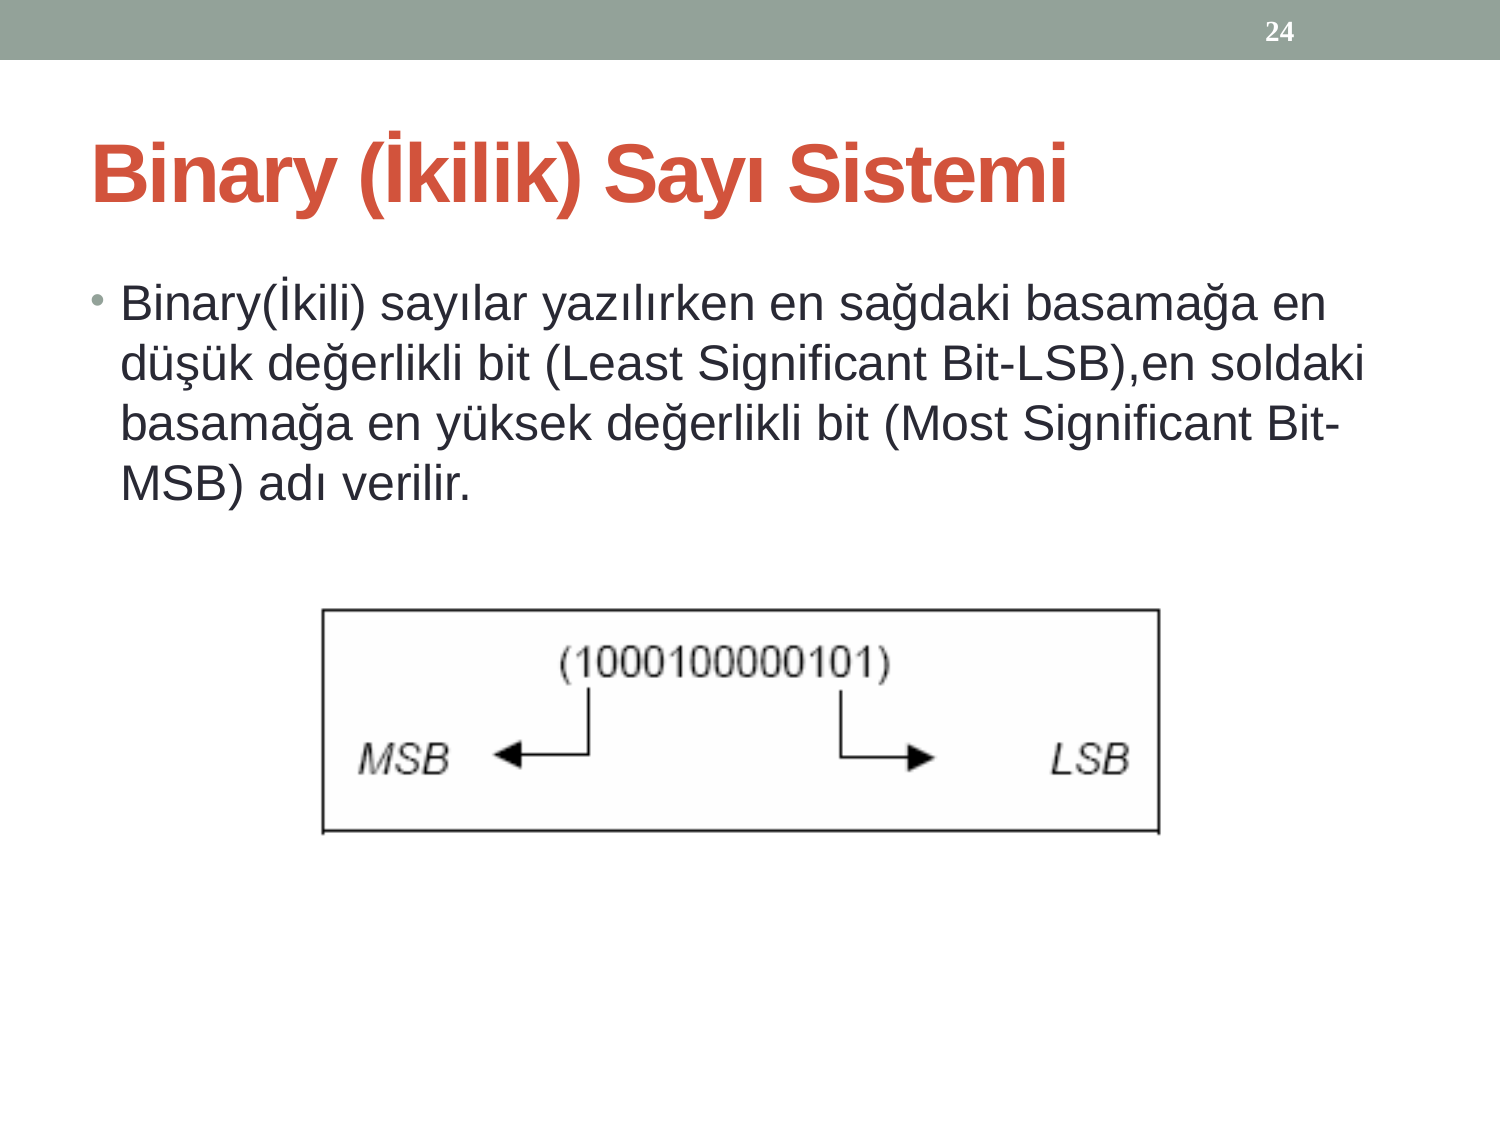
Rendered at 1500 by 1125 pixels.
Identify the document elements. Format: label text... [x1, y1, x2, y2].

slide_number 24 [1250, 3, 1425, 57]
list Binary(İkili) sayılar yazılırken en sağdaki basamağa en düşük değerlikli bit (Least Significant Bit-LSB),en soldaki basamağa en yüksek değerlikli bit (Most Significant Bit-MSB) adı verilir. [75, 262, 1425, 1063]
title Binary (İkilik) Sayı Sistemi [75, 87, 1425, 250]
picture [312, 585, 1183, 847]
